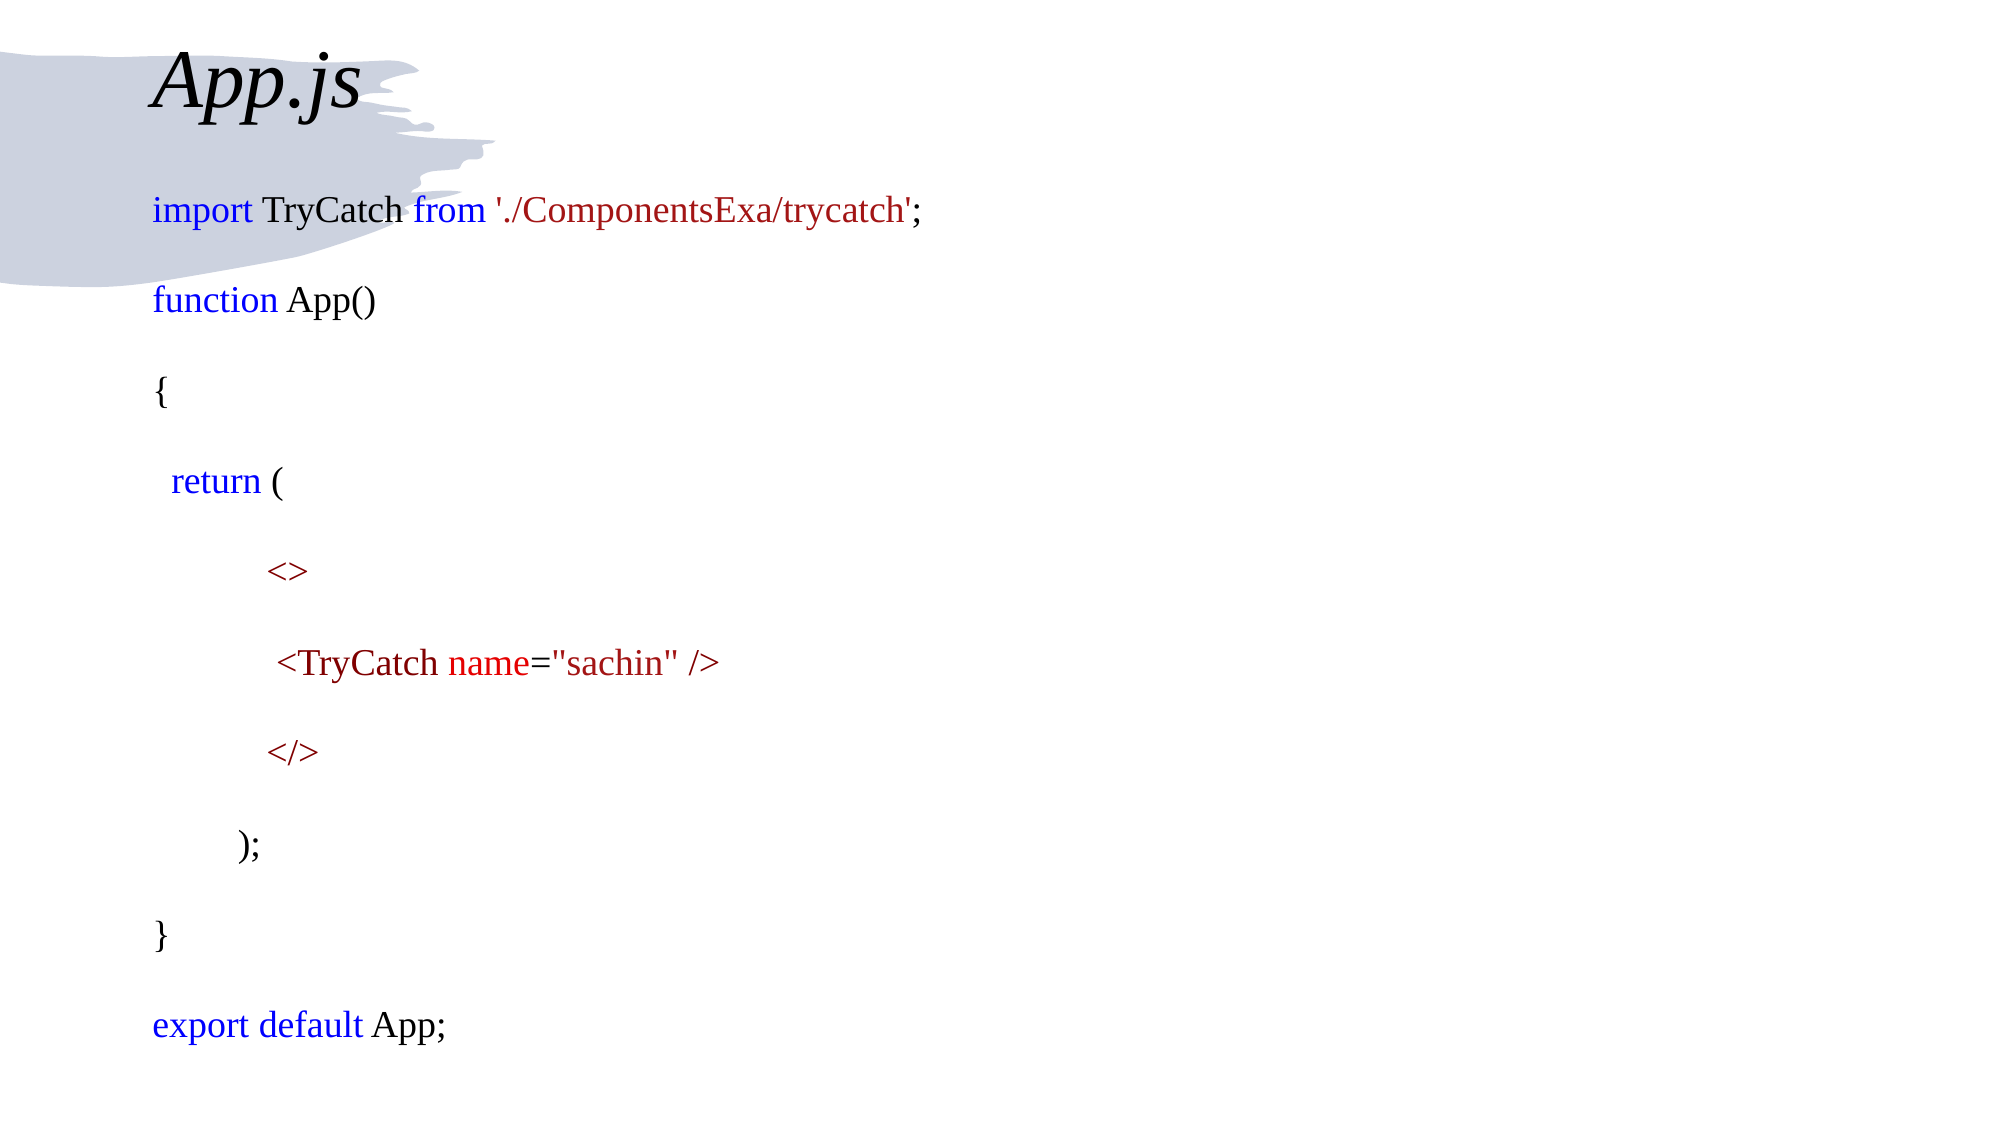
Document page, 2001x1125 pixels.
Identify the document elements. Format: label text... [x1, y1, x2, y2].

list import TryCatch from './ComponentsExa/trycatch'; function App() { return ( <> <TryCatch name="sachin" /> </> ); } export default App; [137, 145, 1863, 1054]
title App.js [137, 15, 1863, 145]
